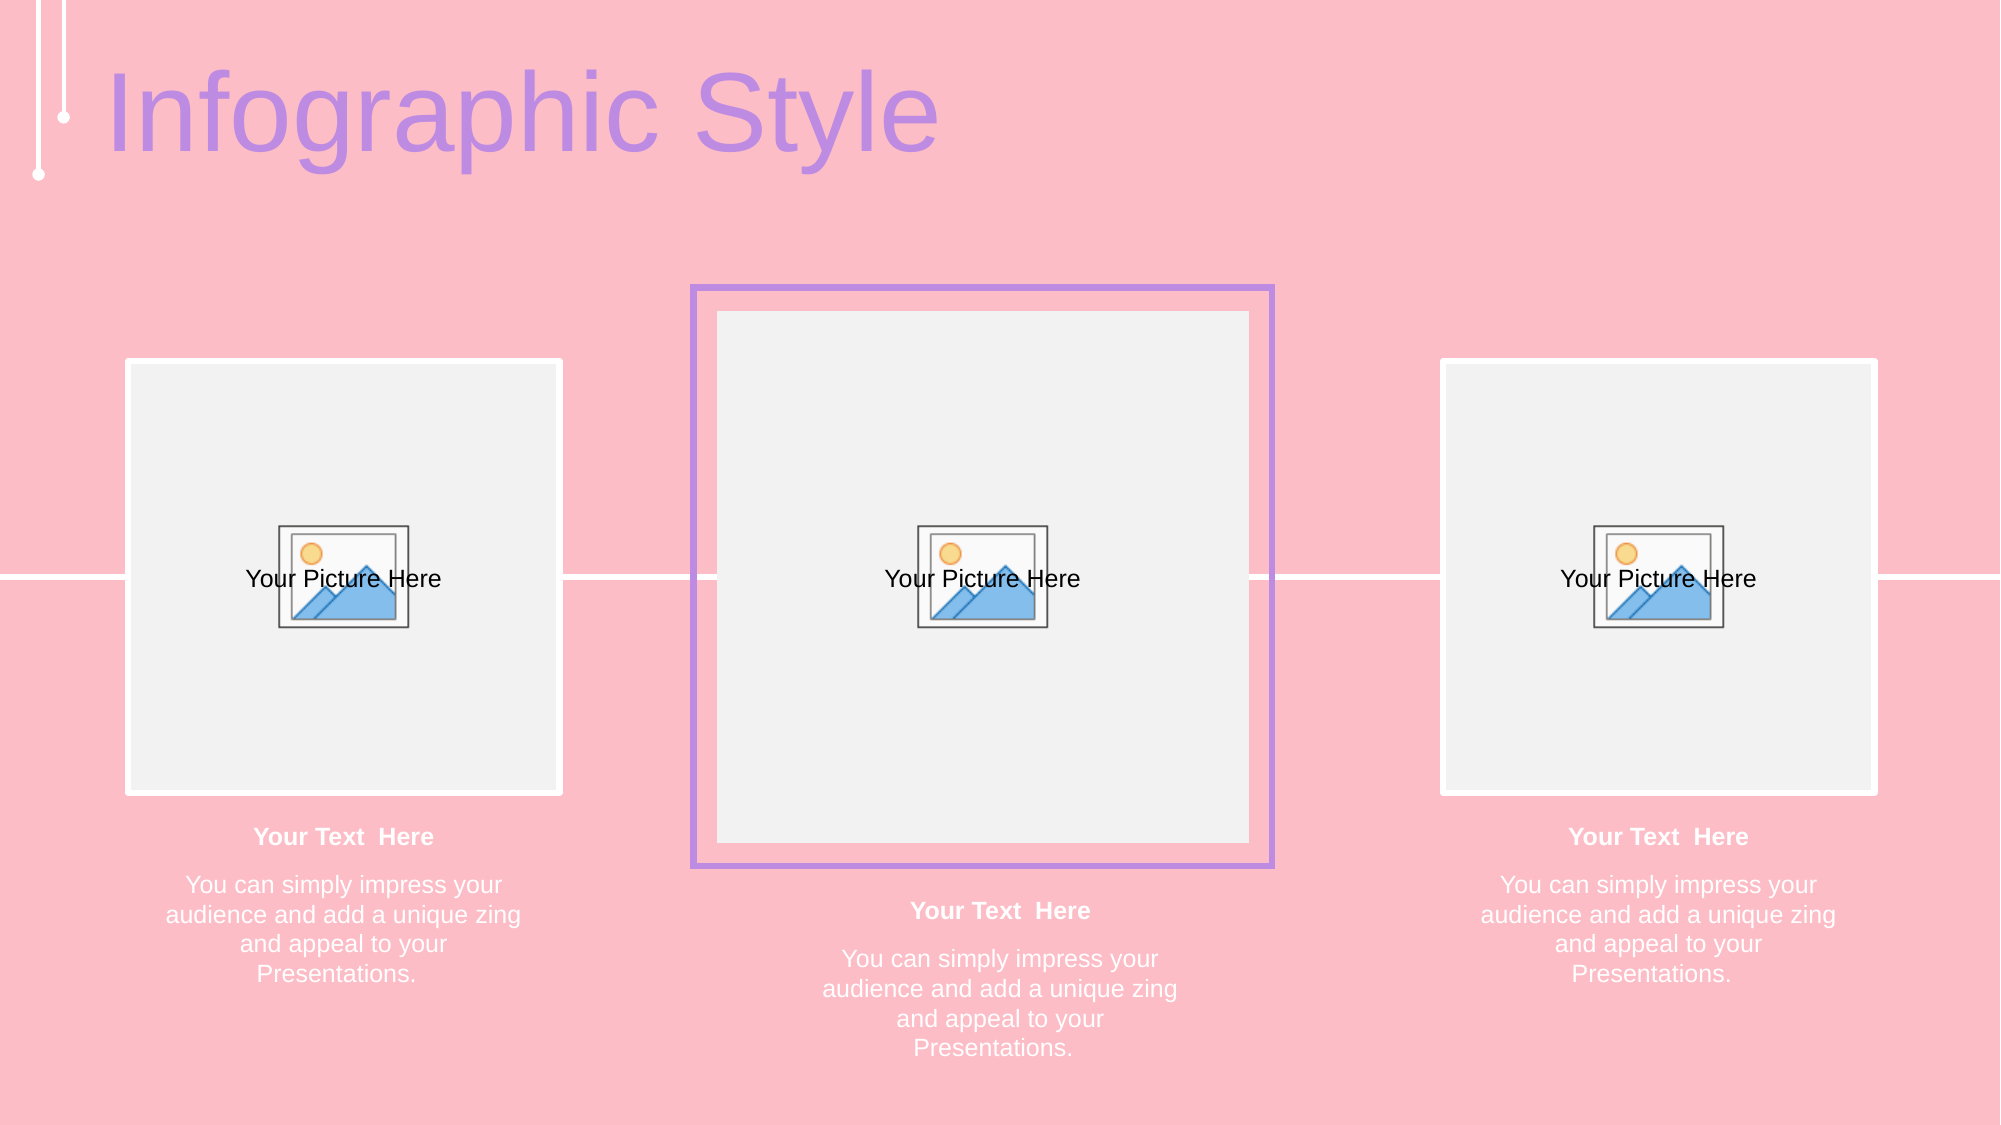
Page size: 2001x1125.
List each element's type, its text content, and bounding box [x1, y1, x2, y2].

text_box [143, 813, 545, 967]
text_box [693, 287, 1273, 867]
picture [131, 364, 557, 790]
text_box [1457, 813, 1860, 967]
picture [717, 311, 1249, 843]
list Infographic Style [90, 55, 2000, 175]
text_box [799, 887, 1202, 1041]
picture [1446, 364, 1872, 790]
